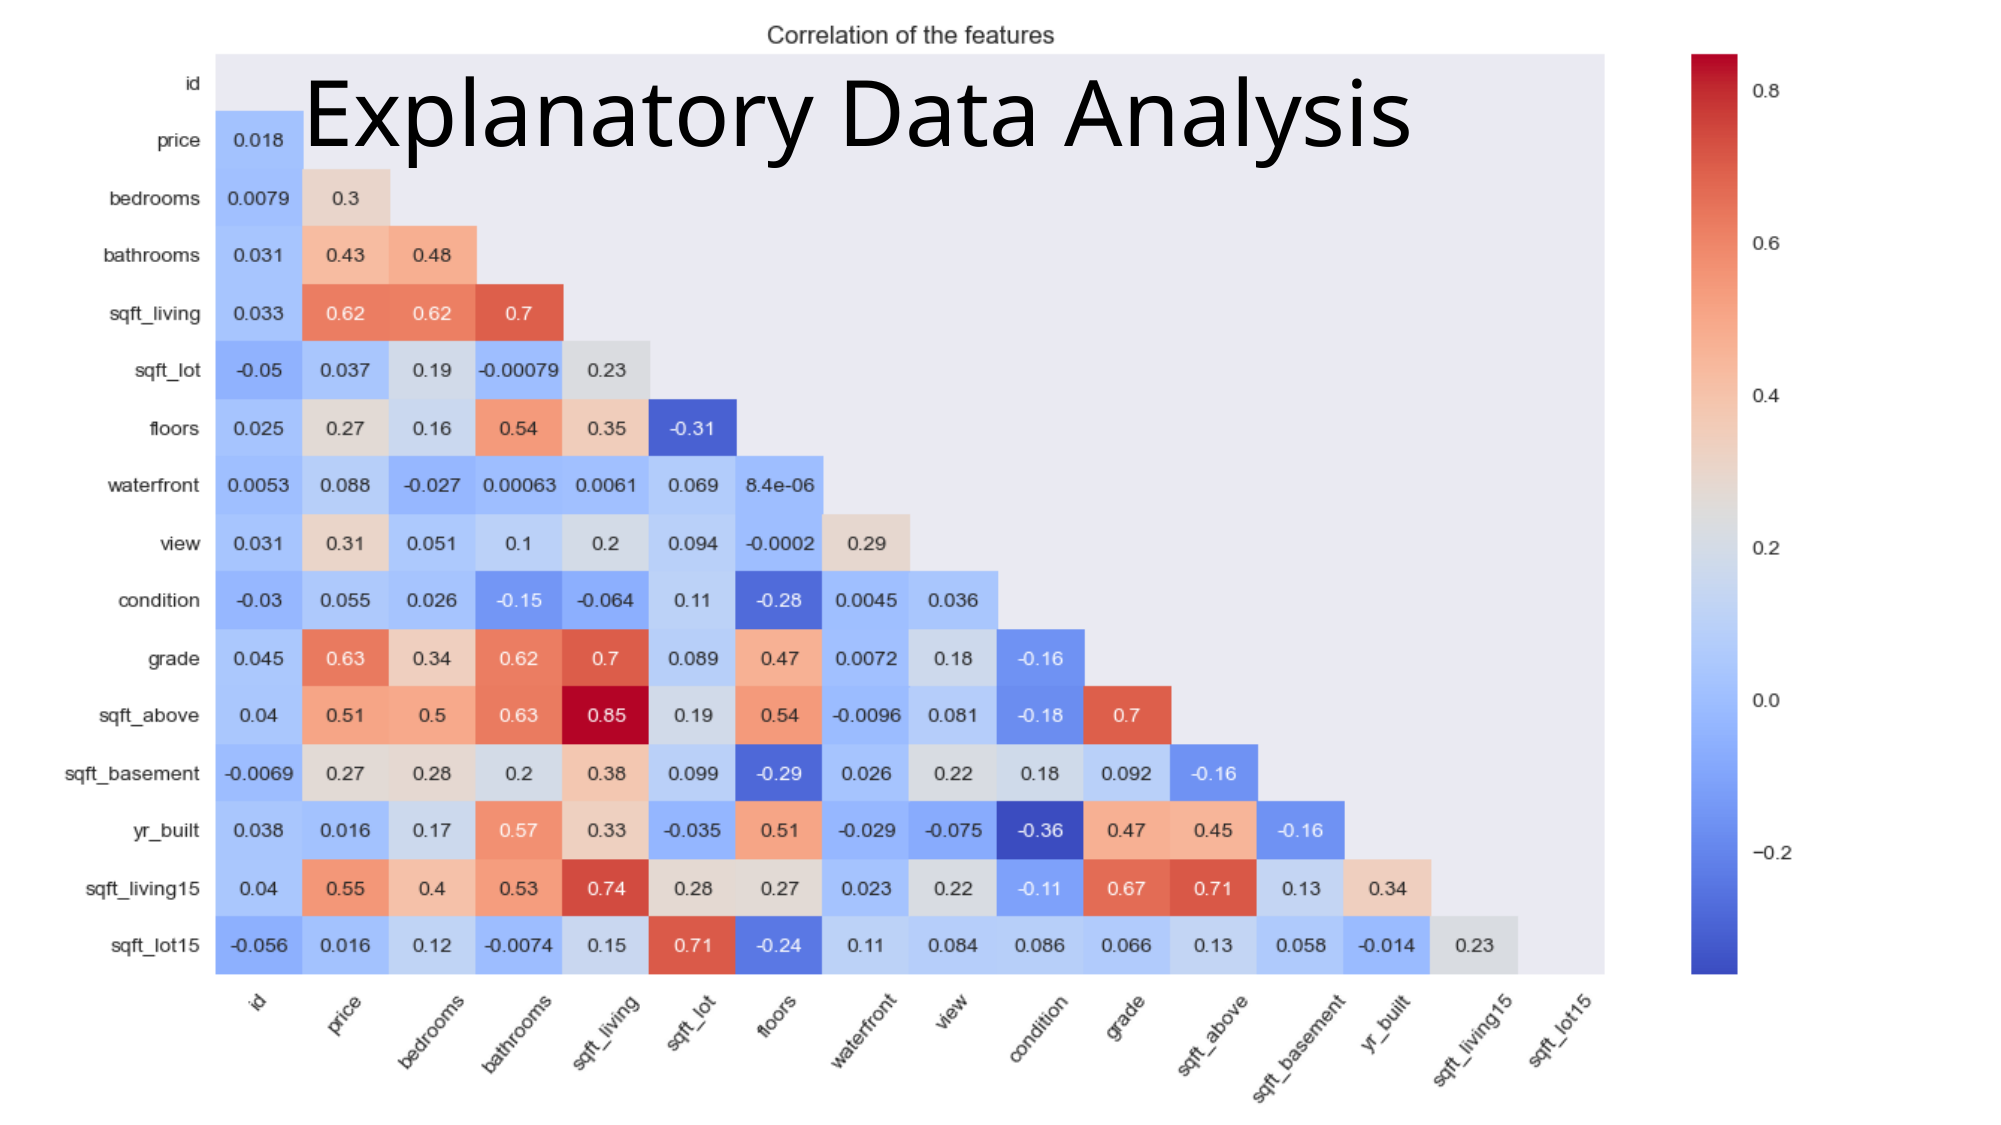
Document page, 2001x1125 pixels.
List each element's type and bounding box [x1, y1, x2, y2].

picture [50, 11, 1808, 1122]
